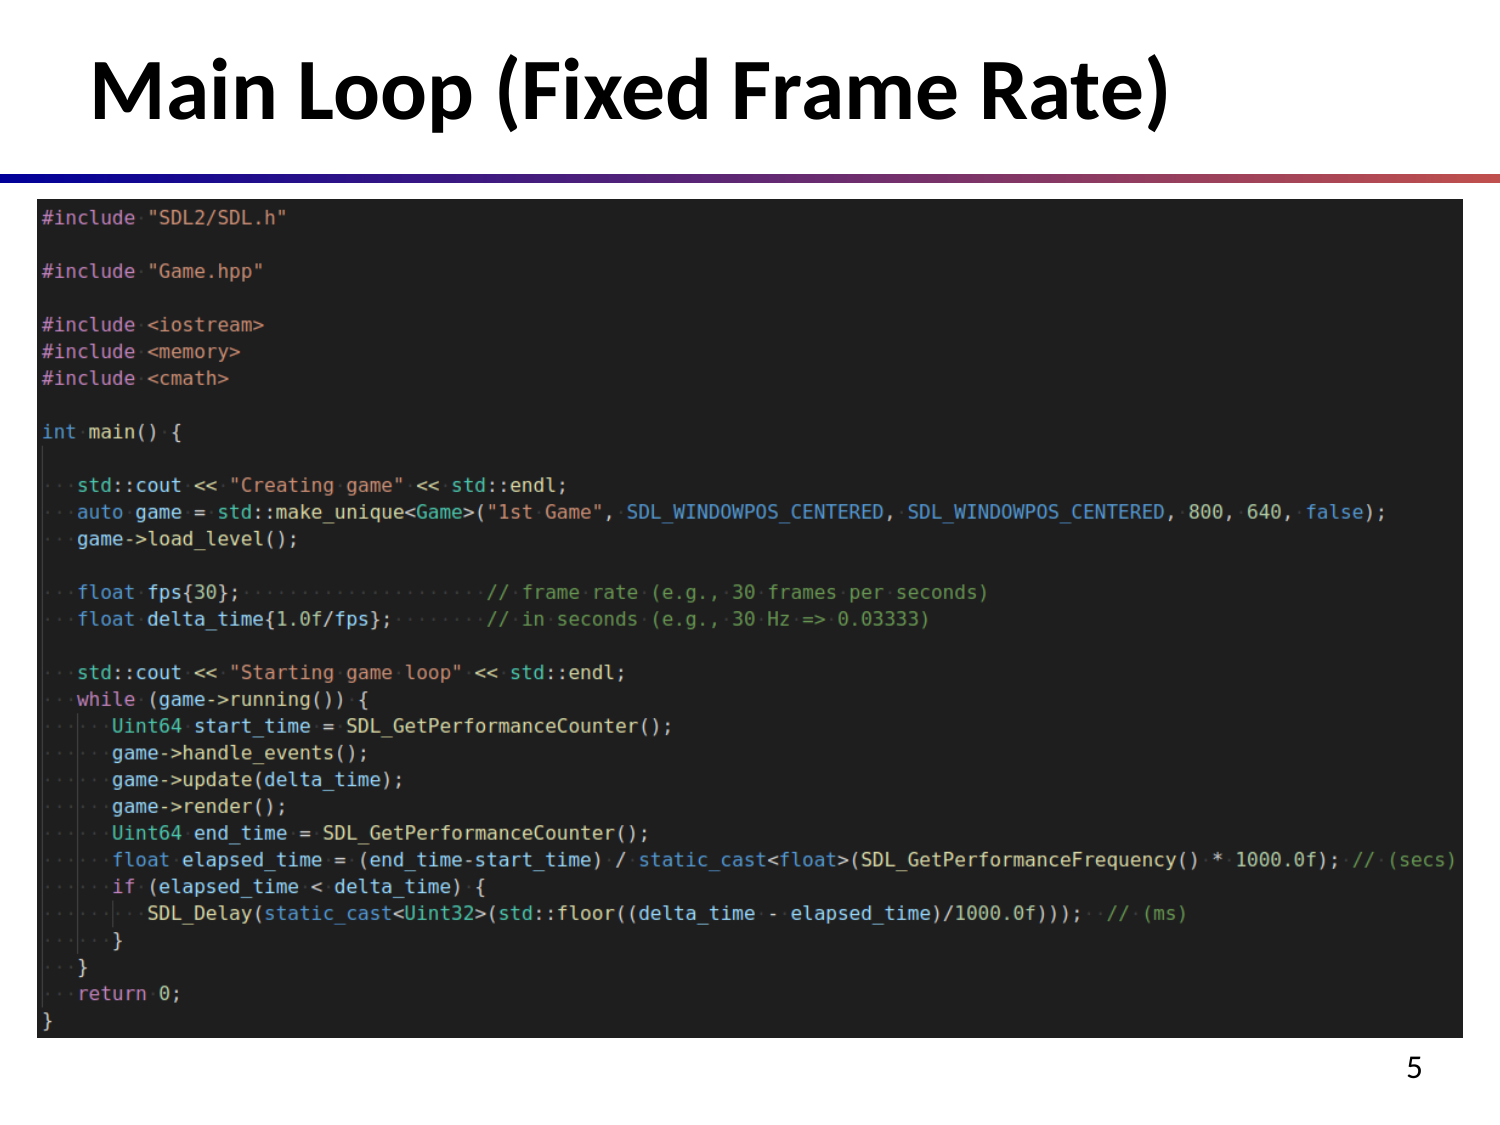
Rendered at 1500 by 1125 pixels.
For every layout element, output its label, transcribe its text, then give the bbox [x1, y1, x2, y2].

title Main Loop (Fixed Frame Rate) [75, 24, 1438, 150]
picture [37, 199, 1463, 1038]
